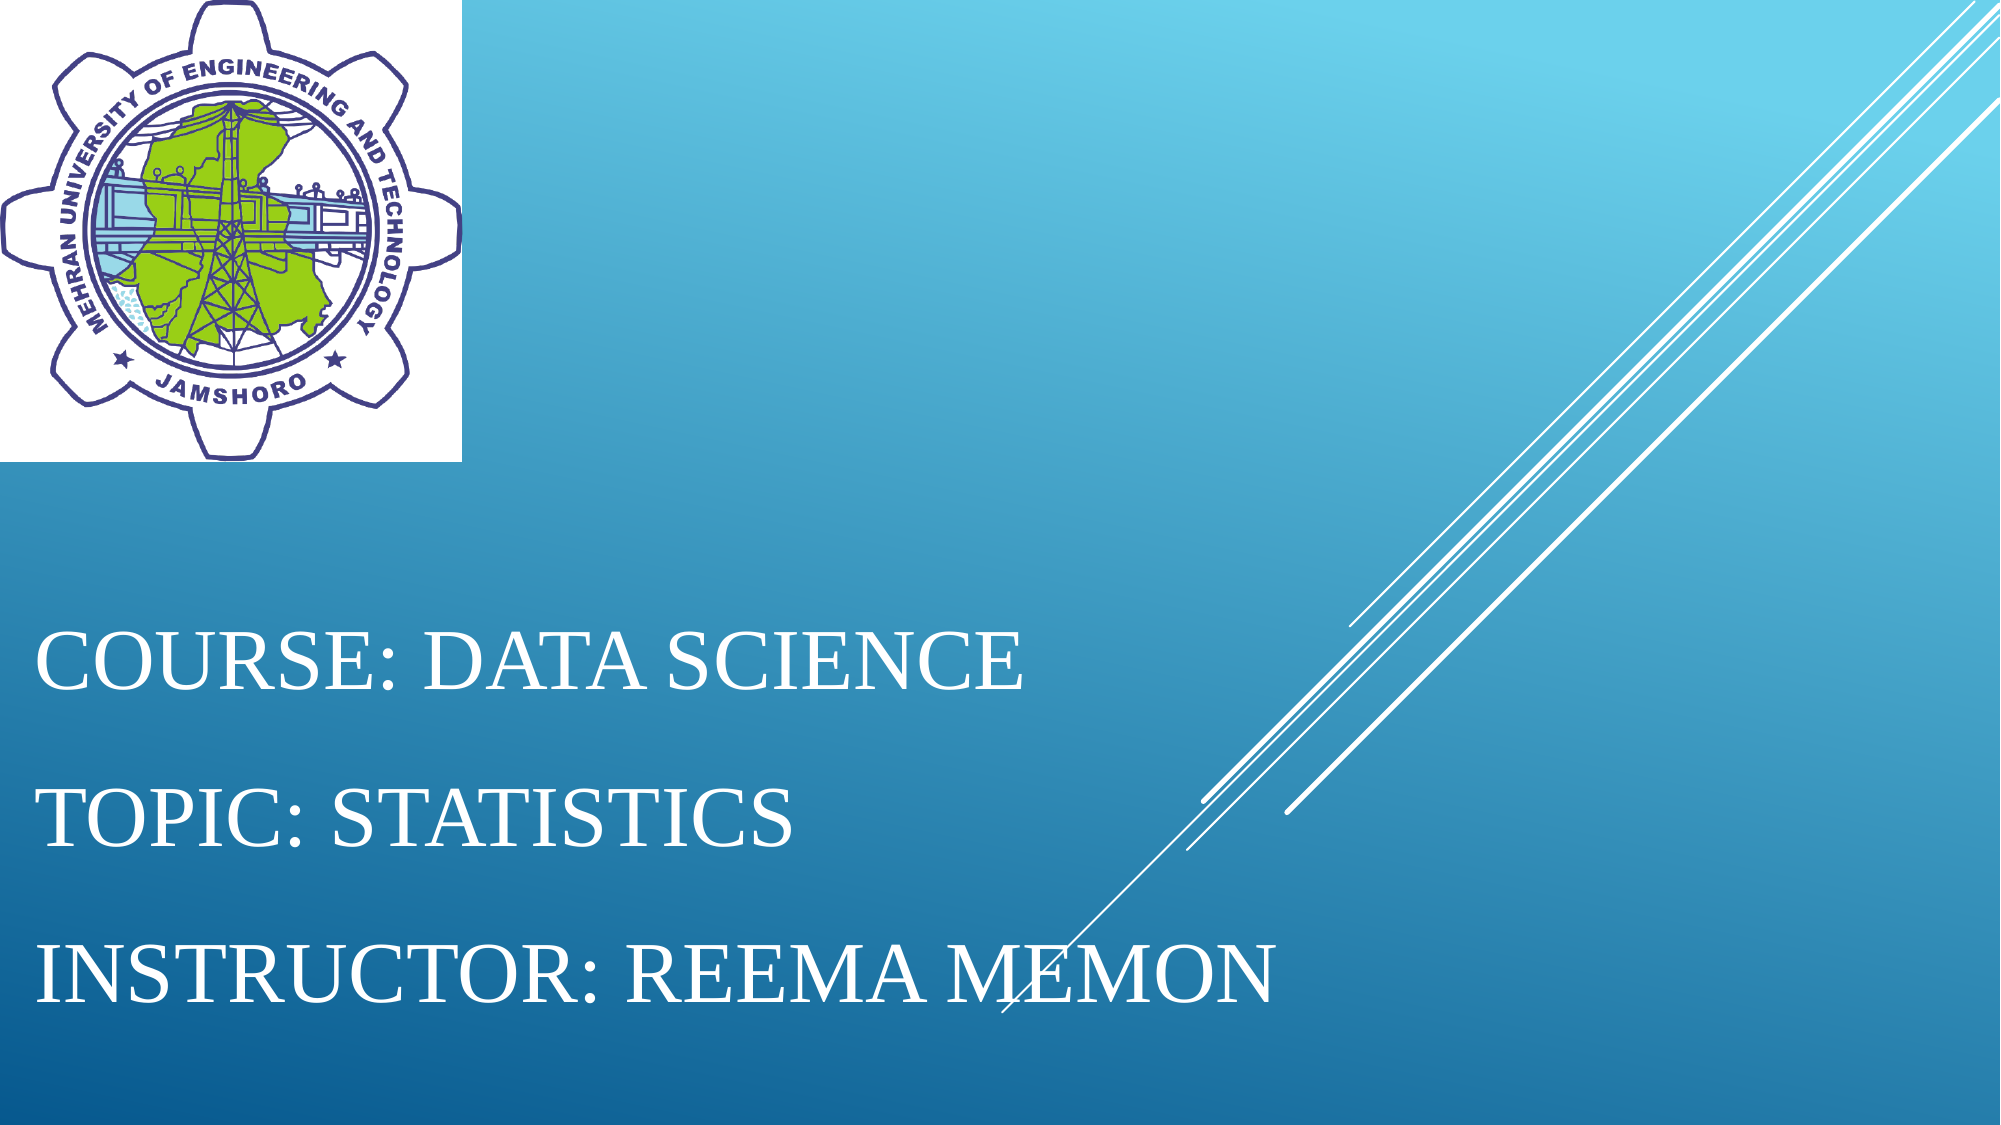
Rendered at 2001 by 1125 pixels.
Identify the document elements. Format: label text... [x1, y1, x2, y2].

picture [0, 0, 463, 463]
title COURSE: DATA SCIENCE tOPIC: Statistics INSTRUCTOR: REEMA MEMON [19, 540, 1557, 1028]
